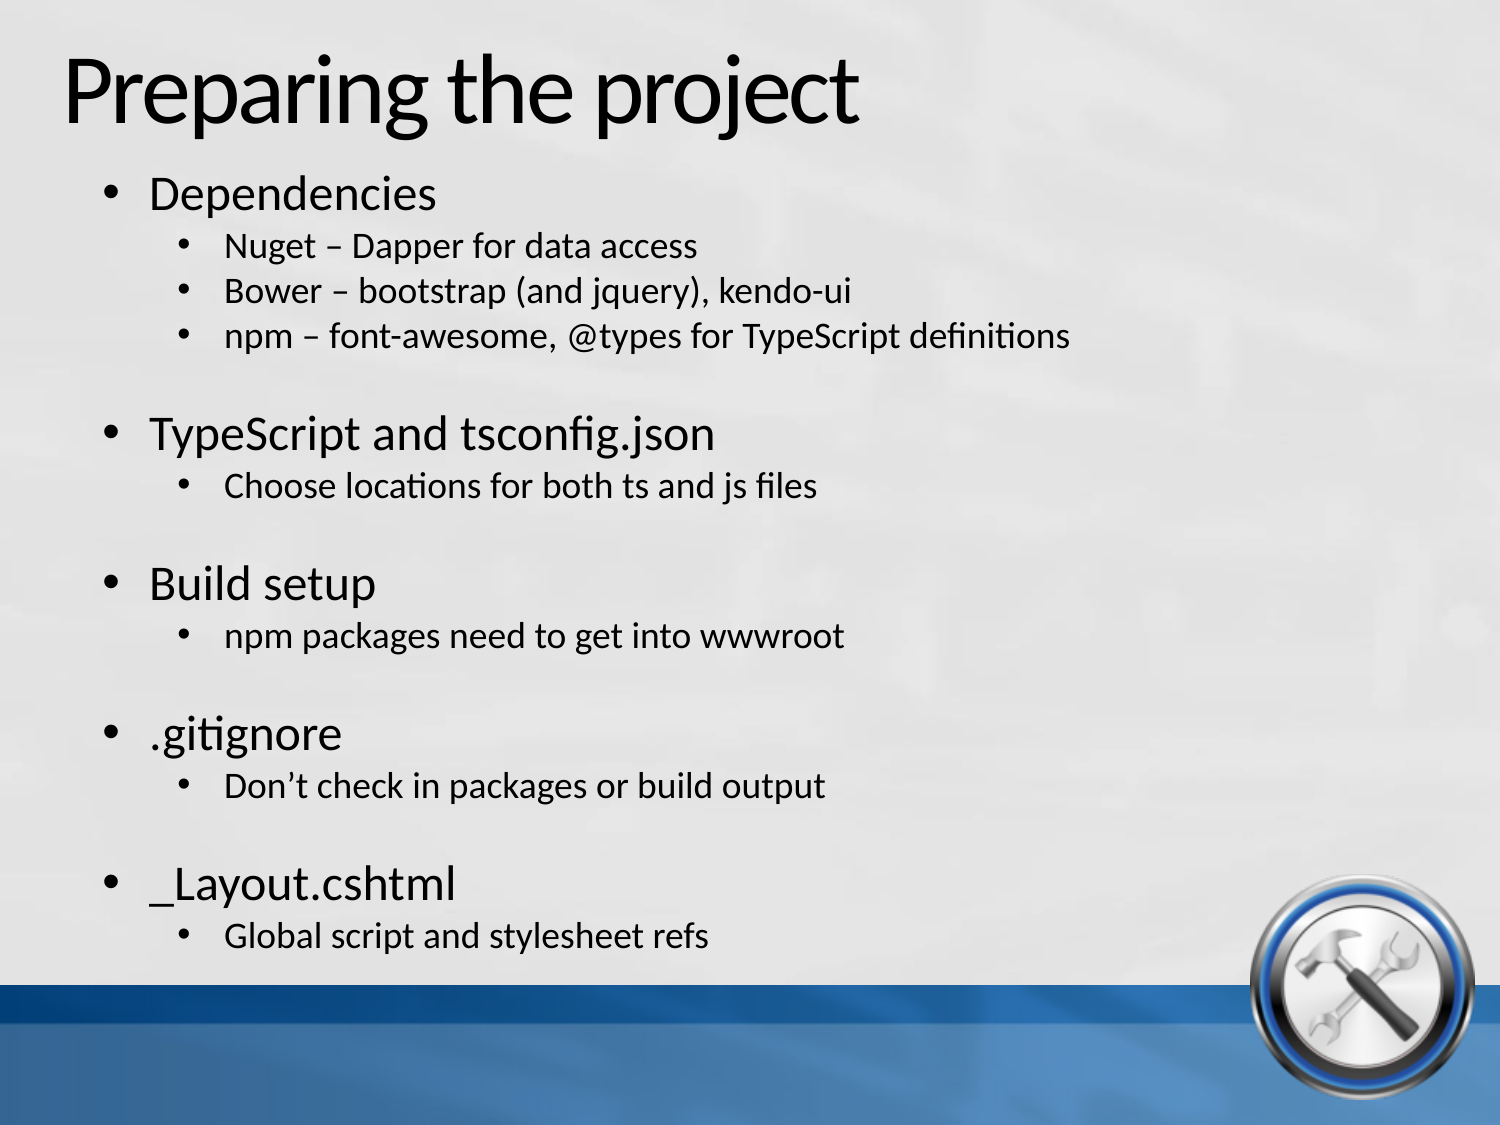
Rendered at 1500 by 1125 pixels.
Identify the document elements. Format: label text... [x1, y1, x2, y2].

text_box Dependencies Nuget – Dapper for data access Bower – bootstrap (and jquery), kendo-ui npm – font-awesome, @types for TypeScript definitions TypeScript and tsconfig.json Choose locations for both ts and js files Build setup npm packages need to get into wwwroot .gitignore Don’t check in packages or build output _Layout.cshtml Global script and stylesheet refs [87, 153, 1375, 964]
picture [0, 0, 1500, 1125]
title Preparing the project [62, 37, 1438, 147]
